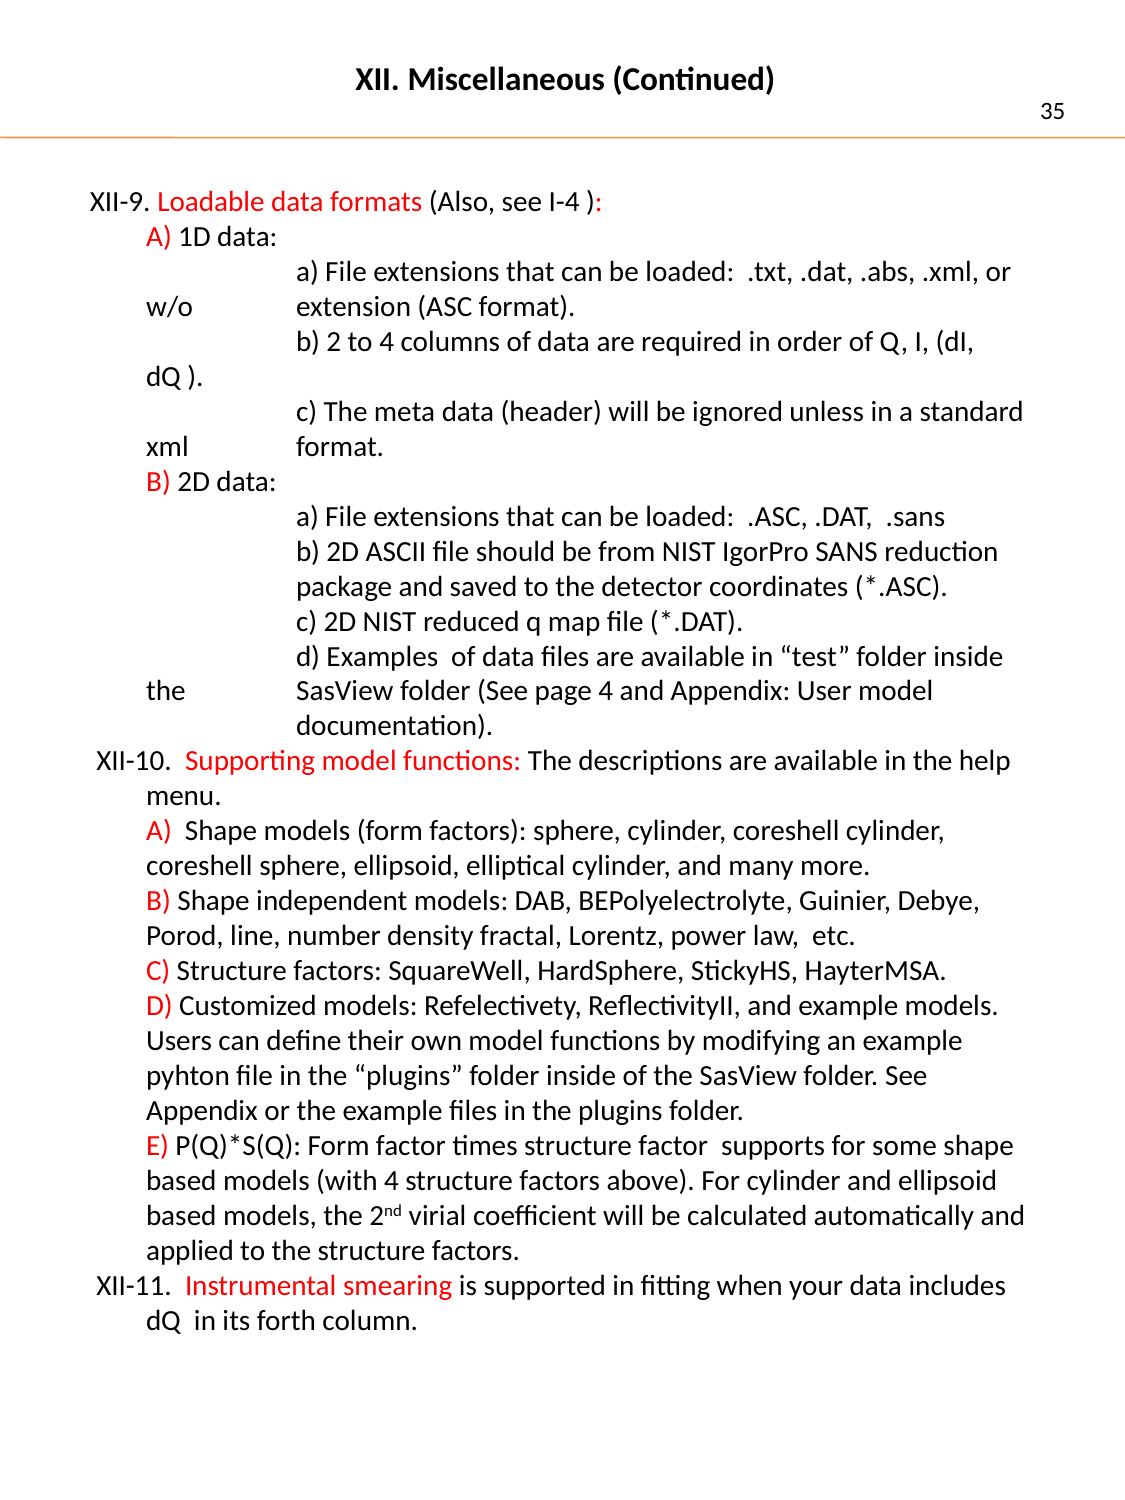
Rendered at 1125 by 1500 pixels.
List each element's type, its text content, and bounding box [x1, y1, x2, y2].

text_box XII. Miscellaneous (Continued) [340, 49, 791, 105]
text_box 35 [1025, 87, 1081, 133]
text_box XII-9. Loadable data formats (Also, see I-4 ): A) 1D data: a) File extensions that can be loaded: .txt, .dat, .abs, .xml, or w/o extension (ASC format). b) 2 to 4 columns of data are required in order of Q, I, (dI, dQ ). c) The meta data (header) will be ignored unless in a standard xml format. B) 2D data: a) File extensions that can be loaded: .ASC, .DAT, .sans b) 2D ASCII file should be from NIST IgorPro SANS reduction package and saved to the detector coordinates (*.ASC). c) 2D NIST reduced q map file (*.DAT). d) Examples of data files are available in “test” folder inside the SasView folder (See page 4 and Appendix: User model documentation). XII-10. Supporting model functions: The descriptions are available in the help menu. A) Shape models (form factors): sphere, cylinder, coreshell cylinder, coreshell sphere, ellipsoid, elliptical cylinder, and many more. B) Shape independent models: DAB, BEPolyelectrolyte, Guinier, Debye, Porod, line, number density fractal, Lorentz, power law, etc. C) Structure factors: SquareWell, HardSphere, StickyHS, HayterMSA. D) Customized models: Refelectivety, ReflectivityII, and example models. Users can define their own model functions by modifying an example pyhton file in the “plugins” folder inside of the SasView folder. See Appendix or the example files in the plugins folder. E) P(Q)*S(Q): Form factor times structure factor supports for some shape based models (with 4 structure factors above). For cylinder and ellipsoid based models, the 2nd virial coefficient will be calculated automatically and applied to the structure factors. XII-11. Instrumental smearing is supported in fitting when your data includes dQ in its forth column. [74, 174, 1050, 1414]
